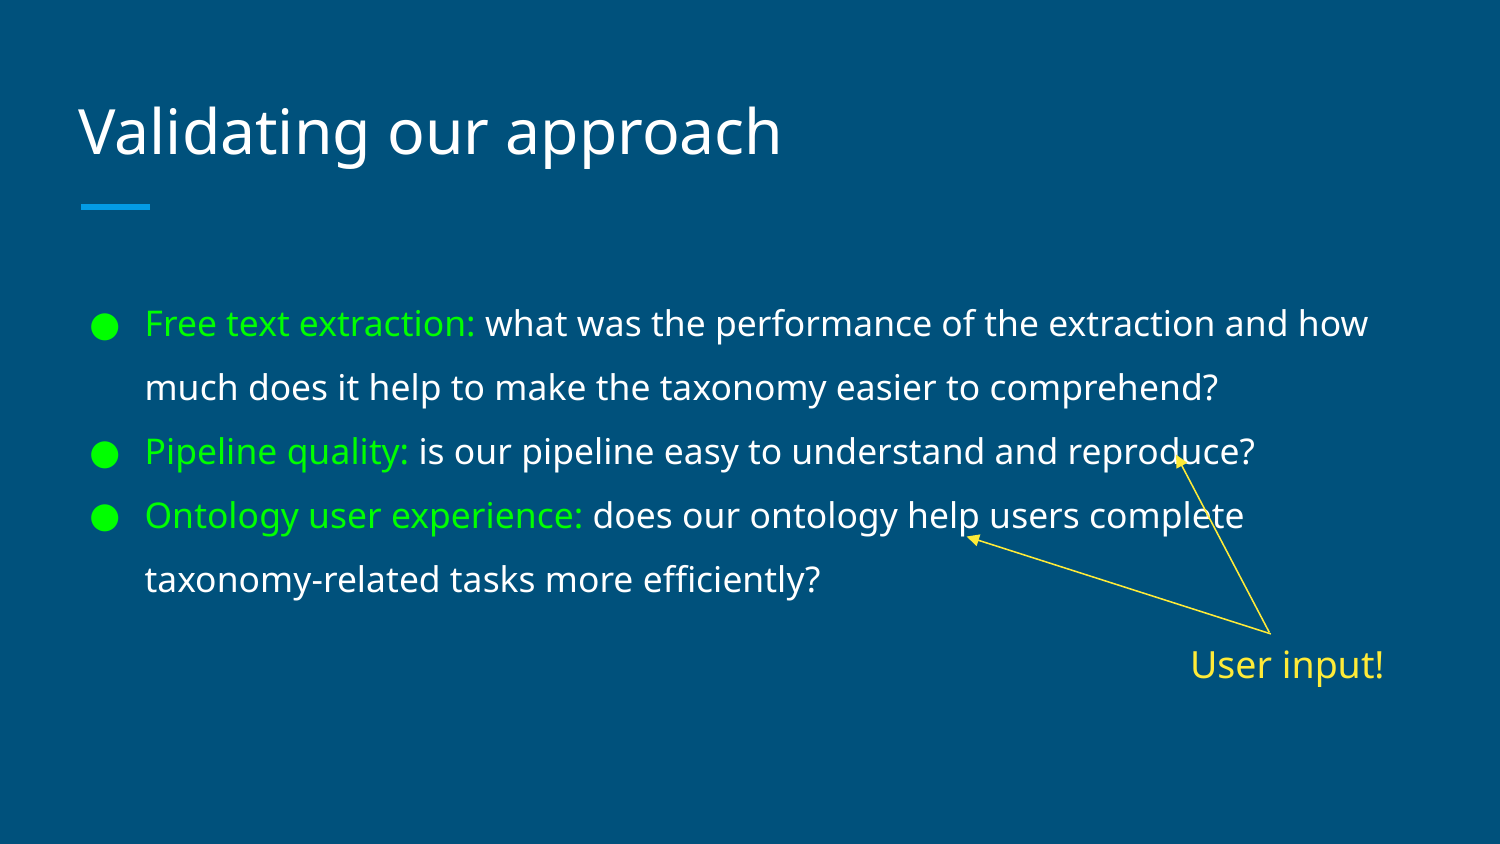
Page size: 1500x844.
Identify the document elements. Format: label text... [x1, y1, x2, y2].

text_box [966, 536, 1272, 635]
text_box User input! [1174, 626, 1486, 702]
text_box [1175, 454, 1270, 535]
text_box Free text extraction: what was the performance of the extraction and how much does it help to make the taxonomy easier to comprehend? Pipeline quality: is our pipeline easy to understand and reproduce? Ontology user experience: does our ontology help users complete taxonomy-related tasks more efficiently? [54, 265, 1428, 771]
text_box Validating our approach [63, 69, 1437, 183]
